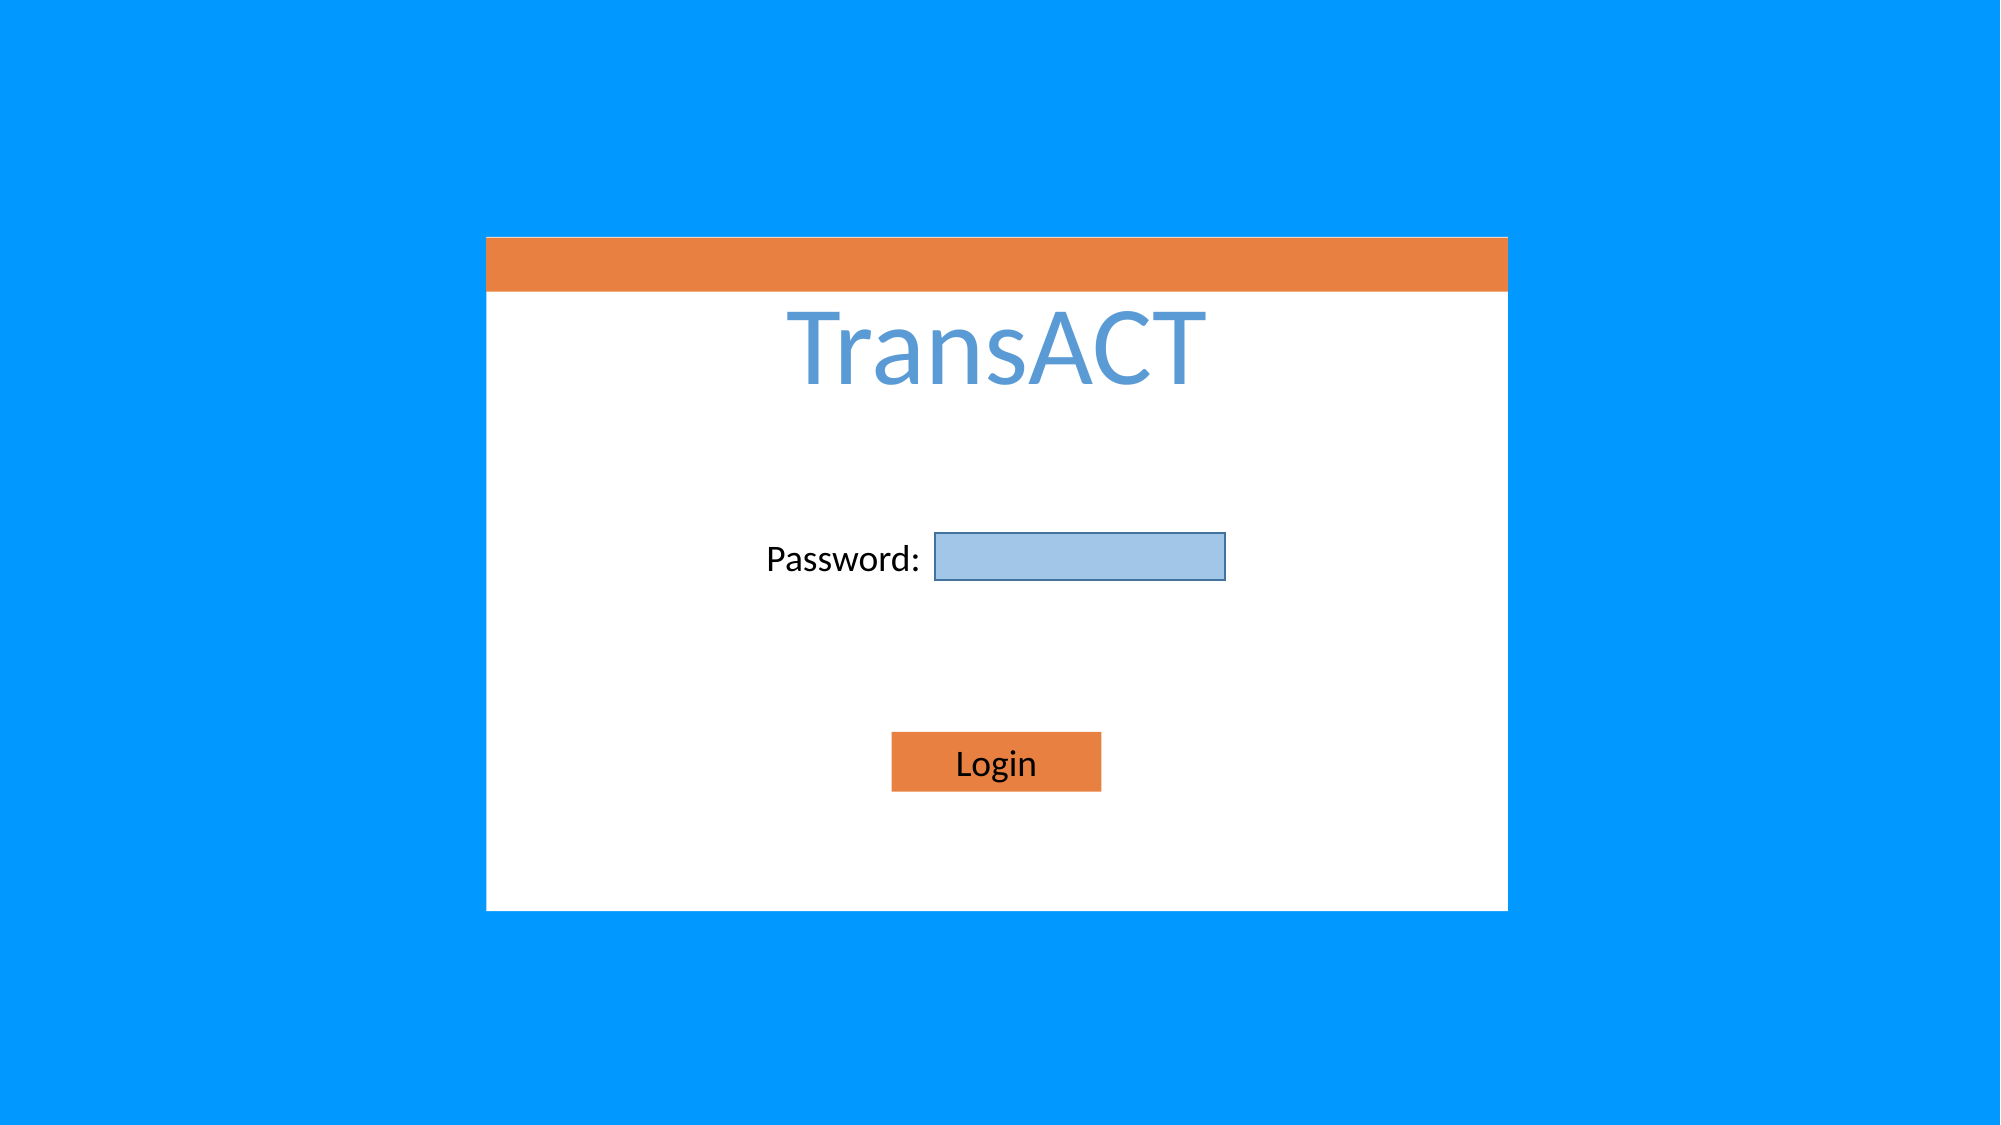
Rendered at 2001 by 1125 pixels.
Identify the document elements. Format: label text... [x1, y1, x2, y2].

text_box TransACT [770, 263, 1224, 415]
text_box [485, 236, 1509, 293]
text_box [891, 731, 1102, 794]
text_box [1008, 532, 1226, 581]
text_box [485, 293, 1509, 912]
text_box Password: [751, 526, 1008, 586]
